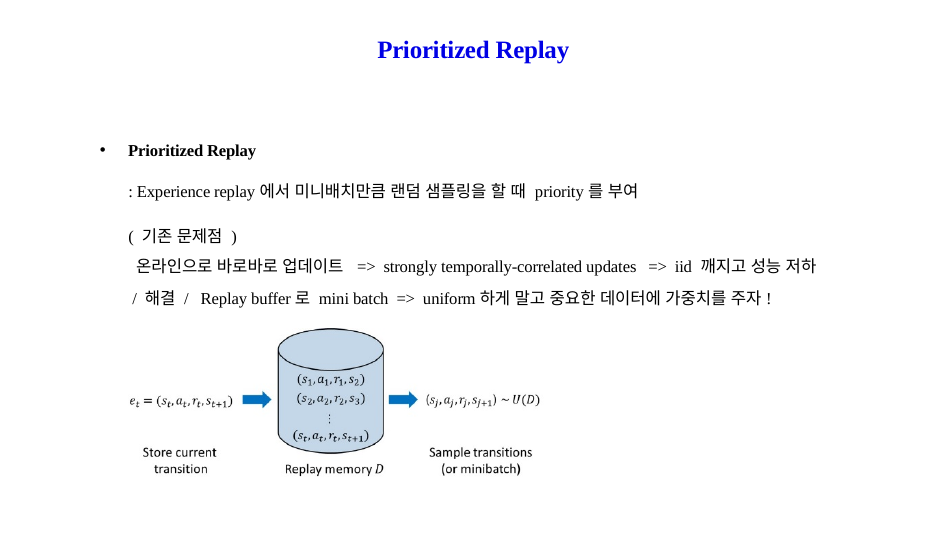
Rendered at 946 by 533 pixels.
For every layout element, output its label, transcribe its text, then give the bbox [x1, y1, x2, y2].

title Prioritized Replay [312, 31, 633, 123]
picture [122, 328, 546, 485]
text_box Prioritized Replay : Experience replay에서 미니배치만큼 랜덤 샘플링을 할 때 priority를 부여 ( 기존 문제점 ) 온라인으로 바로바로 업데이트 => strongly temporally-correlated updates => iid 깨지고 성능 저하 / 해결 / Replay buffer로 mini batch => uniform하게 말고 중요한 데이터에 가중치를 주자! [97, 127, 886, 308]
